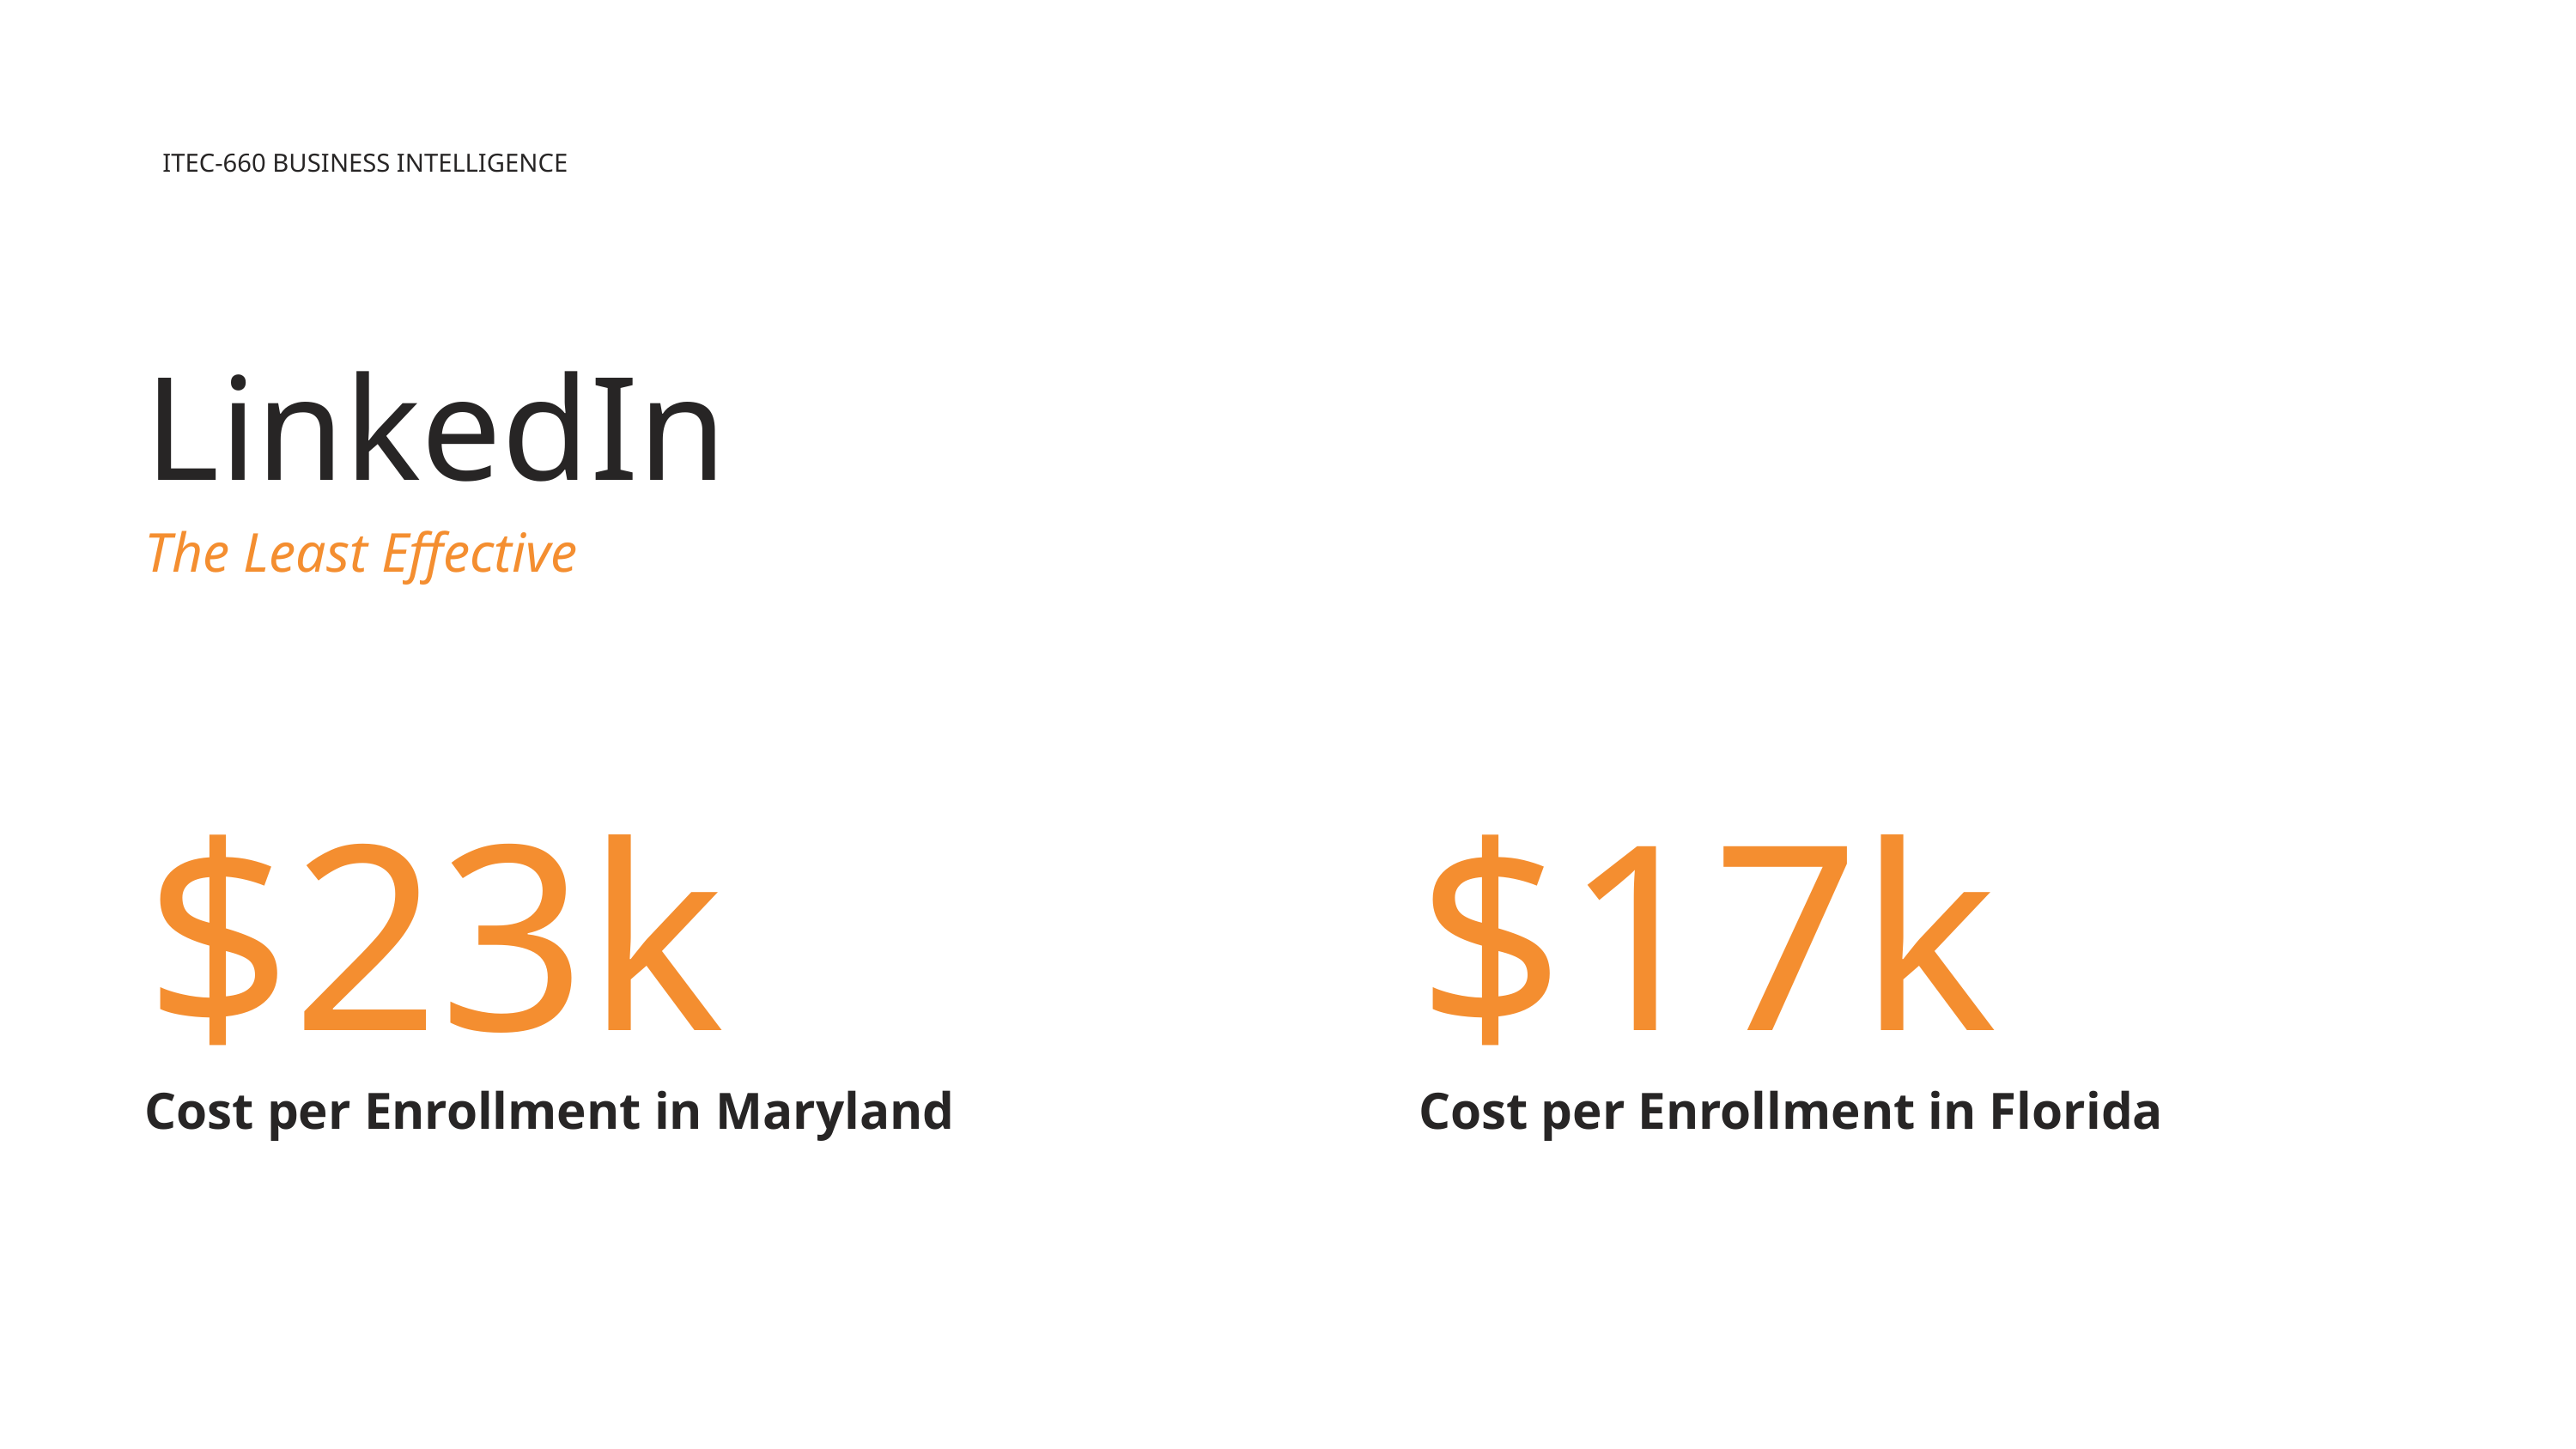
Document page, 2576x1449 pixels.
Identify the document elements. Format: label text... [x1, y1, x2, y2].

text_box LinkedIn The Least Effective [144, 312, 1783, 584]
text_box $23k [144, 711, 1157, 1055]
text_box Cost per Enrollment in Maryland [144, 1055, 1157, 1139]
text_box ITEC-660 BUSINESS INTELLIGENCE [162, 135, 639, 177]
text_box Cost per Enrollment in Florida [1419, 1055, 2432, 1139]
text_box $17k [1417, 711, 2430, 1082]
